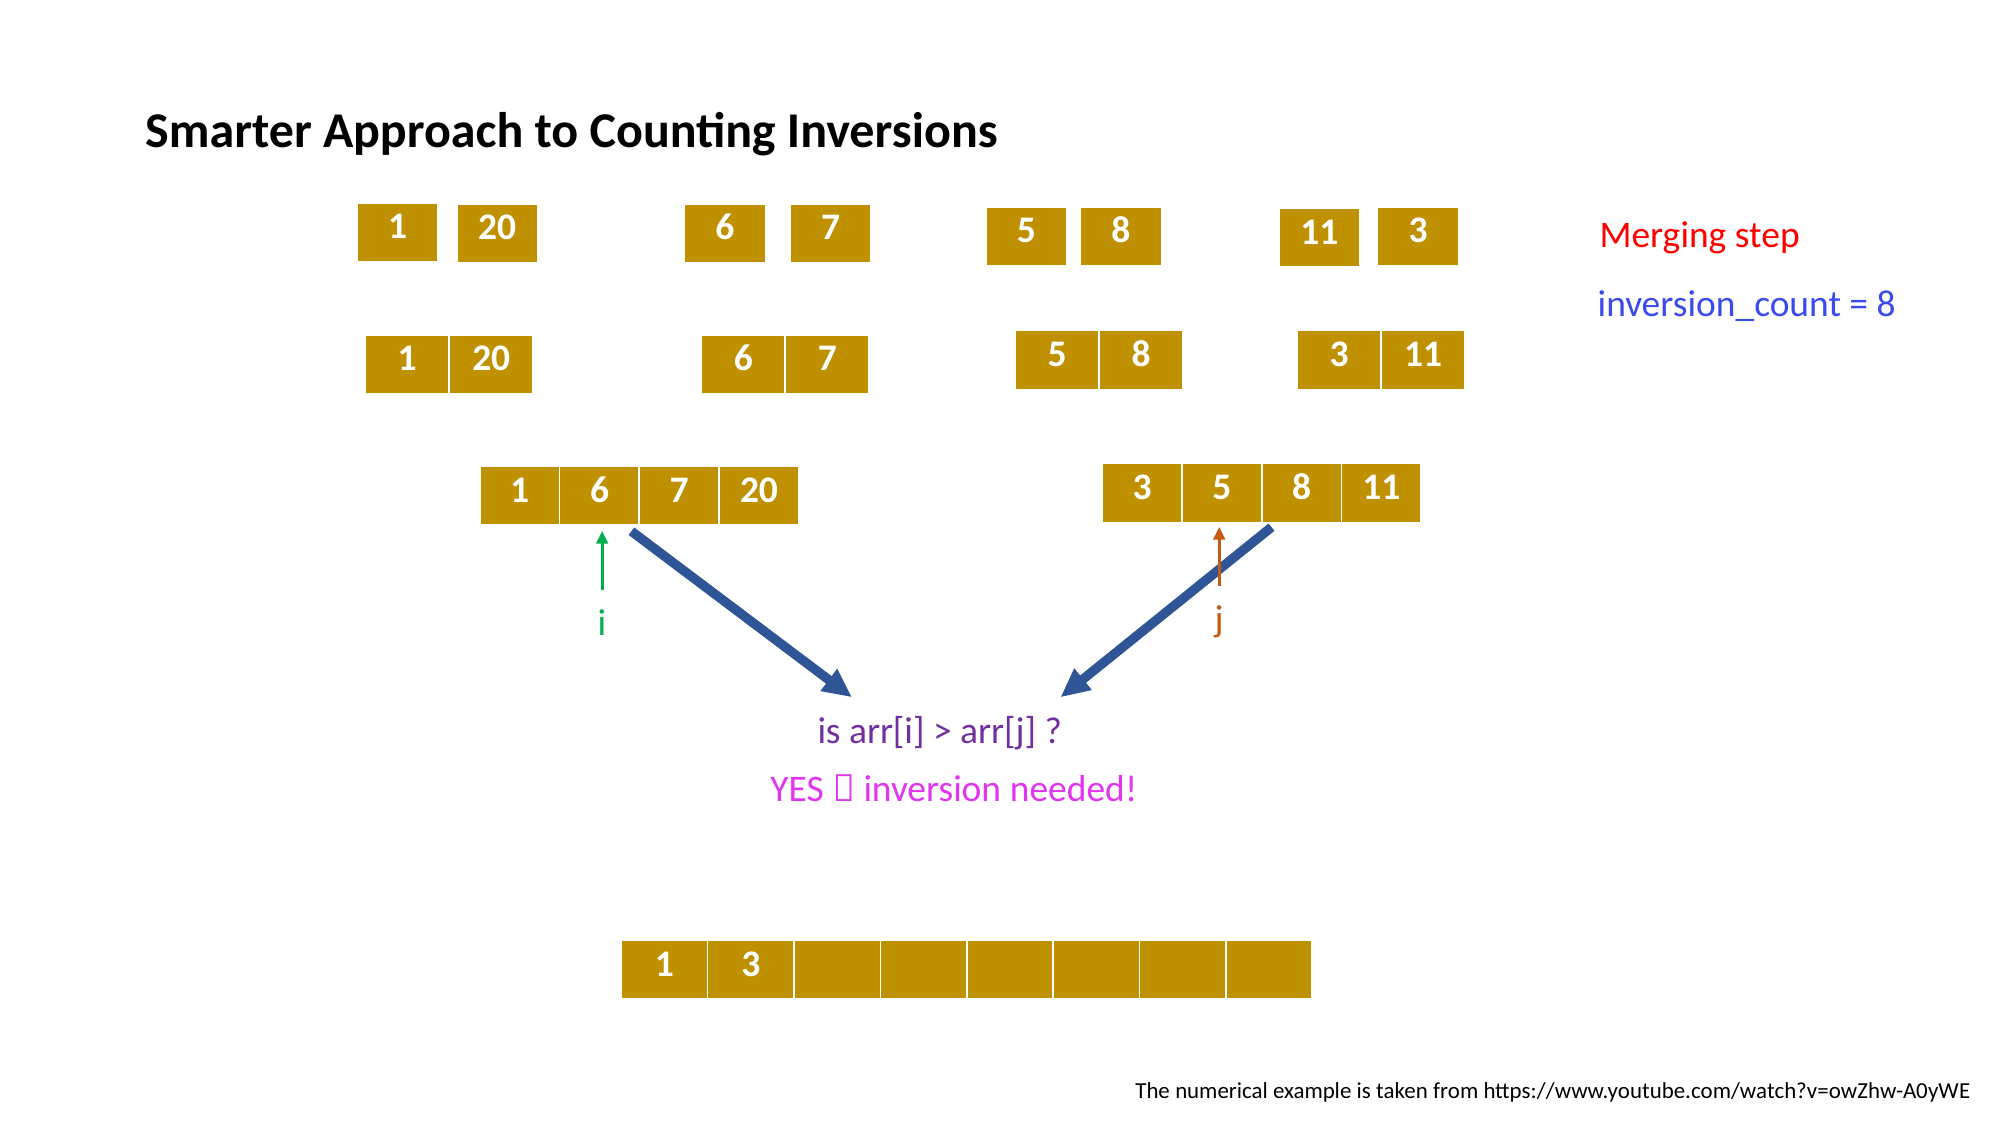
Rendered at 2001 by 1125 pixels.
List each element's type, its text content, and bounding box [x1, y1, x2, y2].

table_header [795, 941, 880, 998]
text_box Smarter Approach to Counting Inversions [130, 90, 1199, 165]
table_header 20 [458, 205, 537, 262]
table_header 20 [720, 467, 798, 524]
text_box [631, 531, 852, 697]
table_header 1 [358, 204, 437, 261]
table_header 5 [987, 208, 1066, 265]
table_header 5 [1183, 464, 1261, 522]
table_header 6 [685, 205, 765, 262]
text_box The numerical example is taken from https://www.youtube.com/watch?v=owZhw-A0yWE [1120, 1068, 2000, 1125]
table_header [881, 941, 966, 998]
table_header [968, 941, 1052, 998]
table_header 3 [1103, 464, 1181, 522]
table_header 3 [1378, 208, 1458, 265]
table_header 6 [560, 467, 638, 524]
text_box i [582, 590, 621, 650]
table_header 7 [791, 205, 870, 262]
table_header [1227, 941, 1311, 998]
text_box inversion_count = 8 [1582, 271, 1950, 332]
table_header 1 [366, 336, 448, 393]
table_header 7 [786, 336, 868, 393]
text_box Merging step [1584, 202, 1996, 263]
table_header 8 [1081, 208, 1161, 265]
text_box is arr[i] > arr[j] ? [802, 698, 1082, 756]
table_header 20 [450, 336, 532, 393]
table_header 6 [702, 336, 784, 393]
table_header 5 [1016, 331, 1098, 389]
table_header 11 [1342, 464, 1420, 522]
table_header 1 [622, 941, 707, 998]
table_header 3 [1298, 331, 1380, 389]
table_header 8 [1263, 464, 1341, 522]
table_header [1054, 941, 1139, 998]
table_header 11 [1280, 209, 1359, 266]
text_box YES  inversion needed! [755, 756, 1220, 817]
table_header 8 [1100, 331, 1182, 389]
table_header 11 [1382, 331, 1464, 389]
table_header 3 [708, 941, 793, 998]
table_header 1 [481, 467, 559, 524]
table_header [1140, 941, 1225, 998]
table_header 7 [640, 467, 718, 524]
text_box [1061, 527, 1272, 697]
